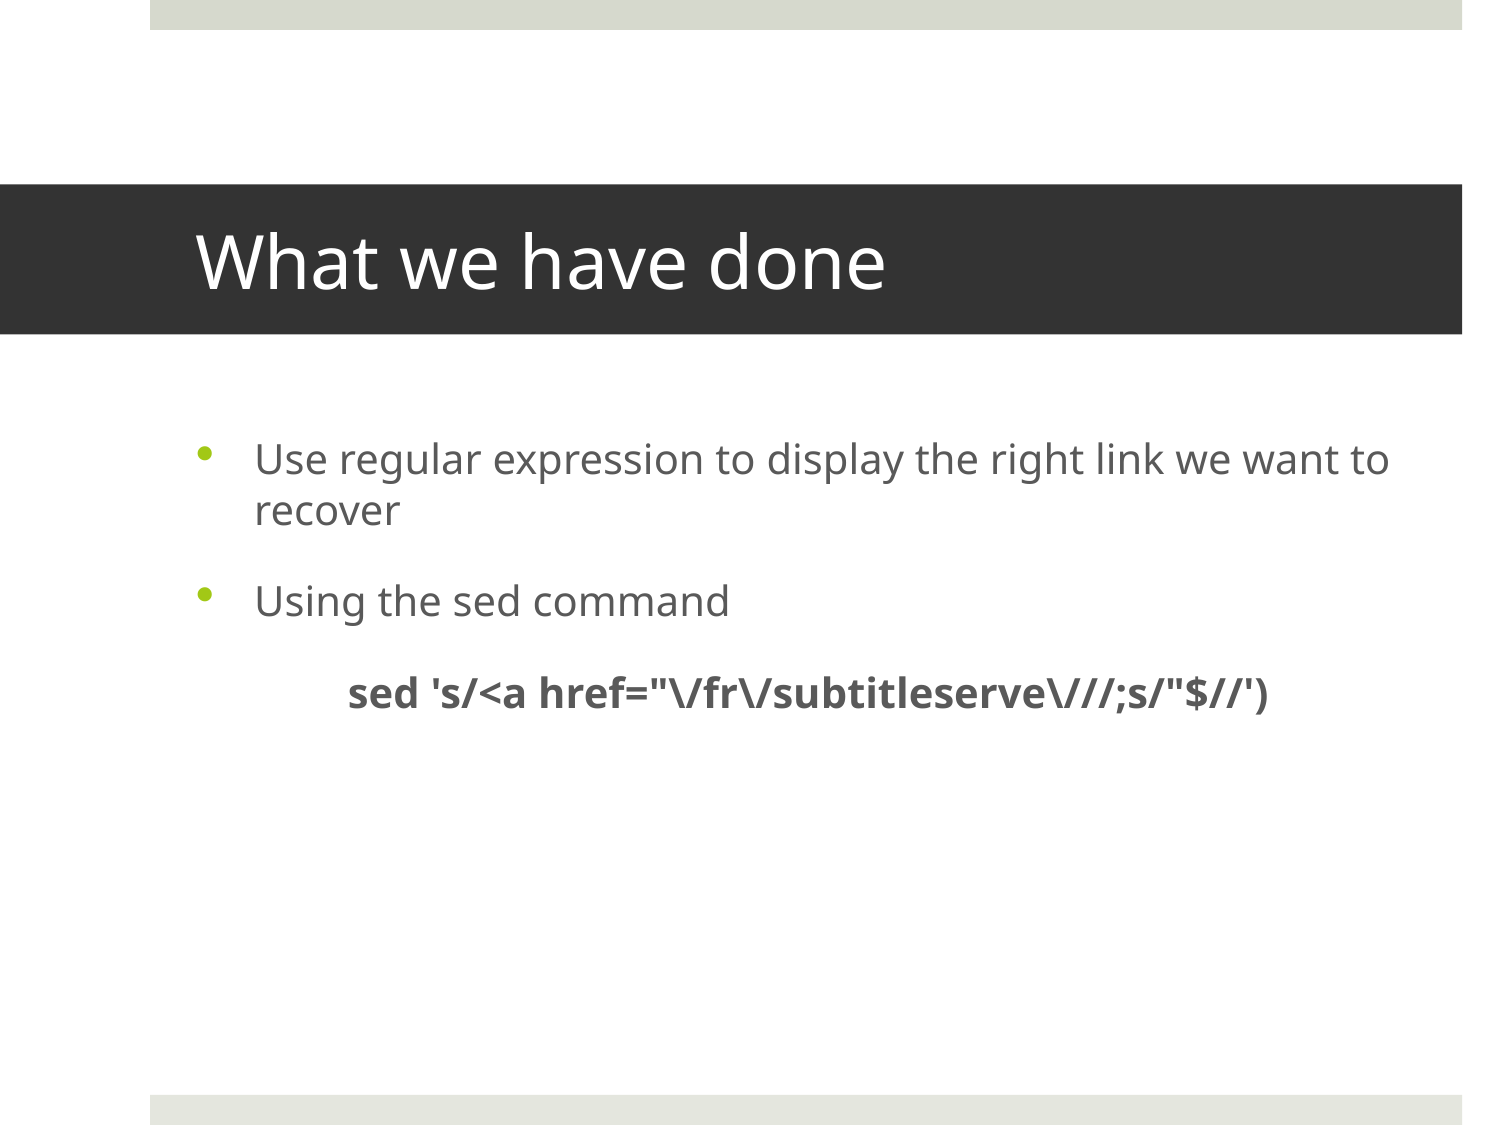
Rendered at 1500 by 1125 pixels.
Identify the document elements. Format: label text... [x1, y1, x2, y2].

title What we have done [0, 184, 1463, 335]
list Use regular expression to display the right link we want to recover Using the sed command sed 's/<a href="\/fr\/subtitleserve\///;s/"$//') [182, 425, 1432, 1028]
